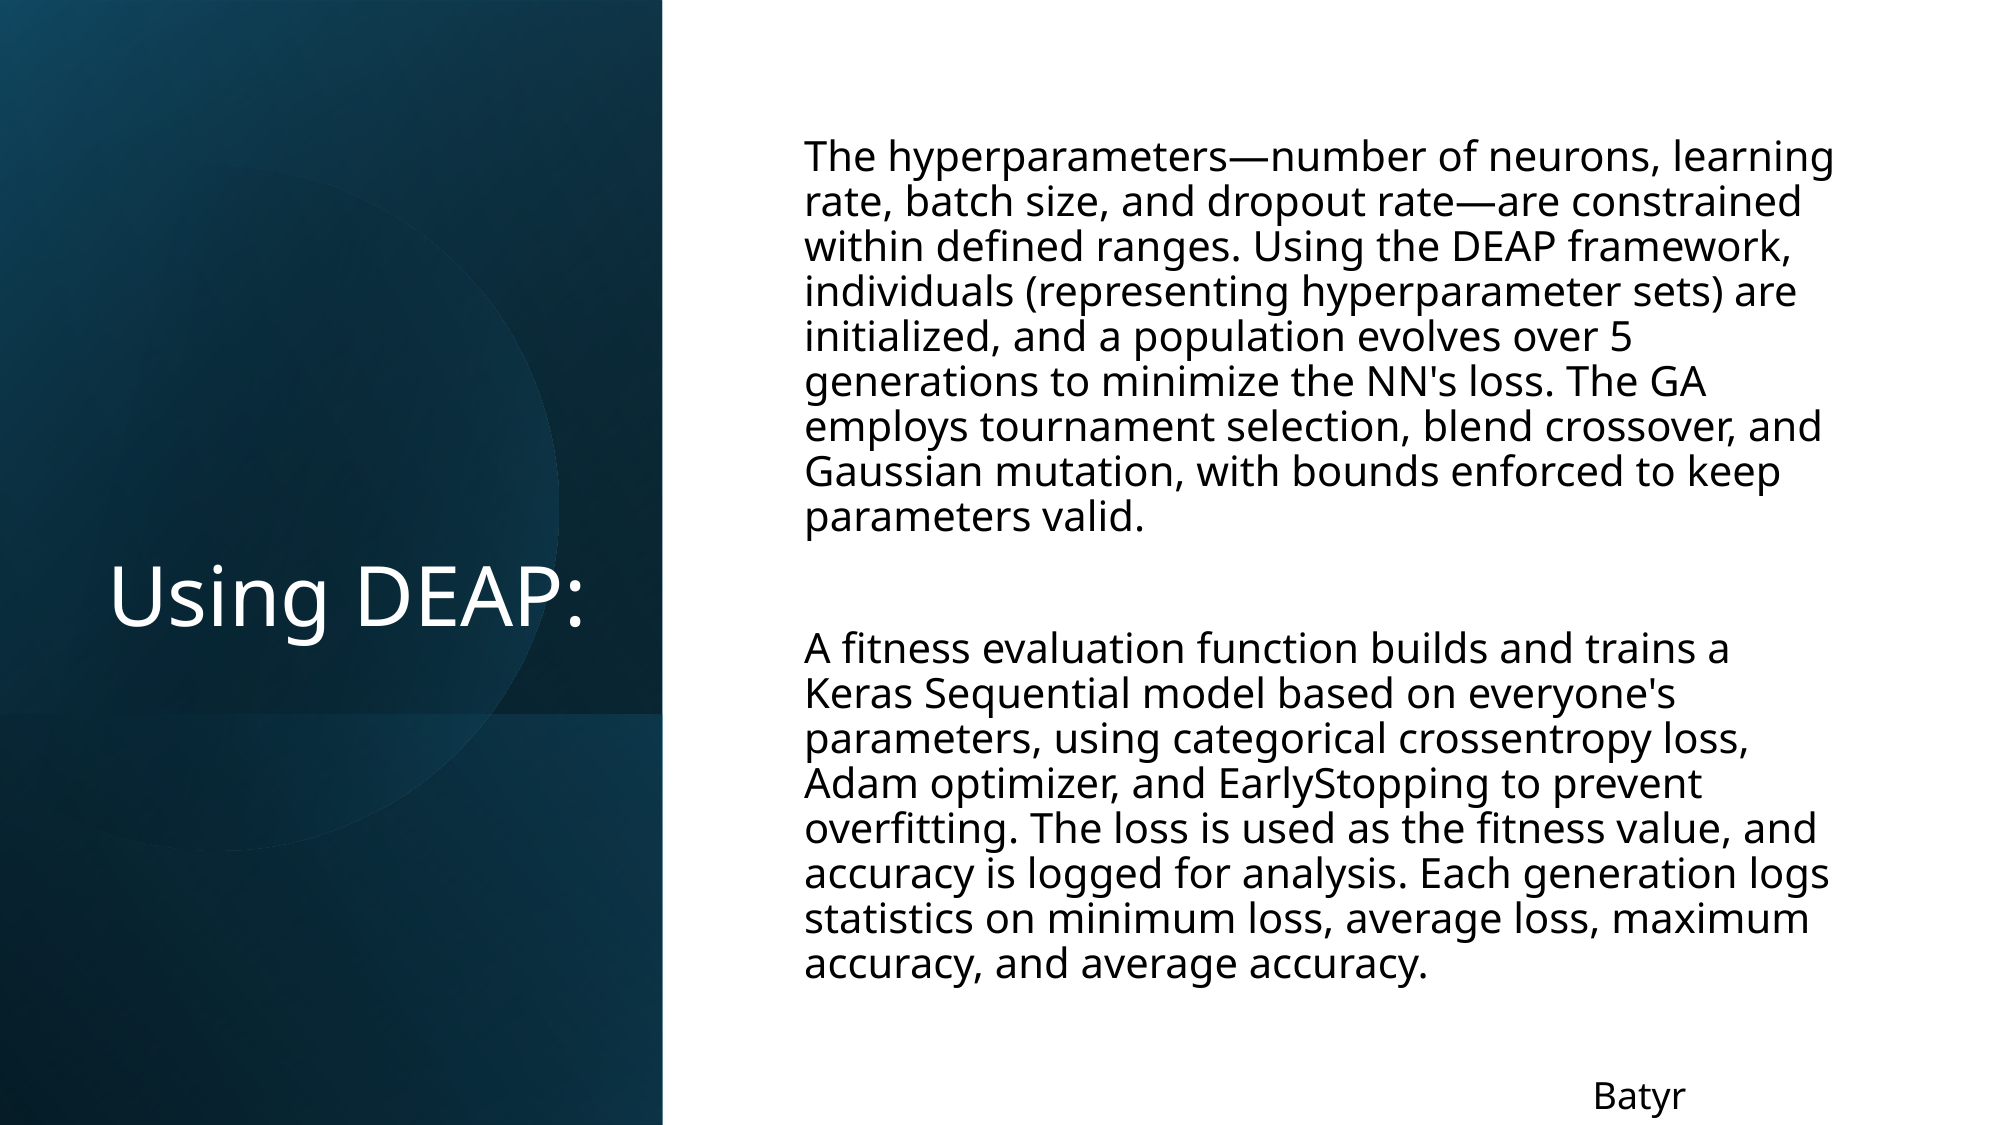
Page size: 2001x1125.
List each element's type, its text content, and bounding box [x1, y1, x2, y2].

text_box Batyr Kenzheakhmetov [1577, 1064, 2000, 1125]
list The hyperparameters—number of neurons, learning rate, batch size, and dropout rate—are constrained within defined ranges. Using the DEAP framework, individuals (representing hyperparameter sets) are initialized, and a population evolves over 5 generations to minimize the NN's loss. The GA employs tournament selection, blend crossover, and Gaussian mutation, with bounds enforced to keep parameters valid. A fitness evaluation function builds and trains a Keras Sequential model based on everyone's parameters, using categorical crossentropy loss, Adam optimizer, and EarlyStopping to prevent overfitting. The loss is used as the fitness value, and accuracy is logged for analysis. Each generation logs statistics on minimum loss, average loss, maximum accuracy, and average accuracy. [789, 106, 1865, 1017]
text_box [664, 0, 2000, 1125]
text_box [0, 0, 664, 1125]
title Using DEAP: [76, 96, 602, 652]
